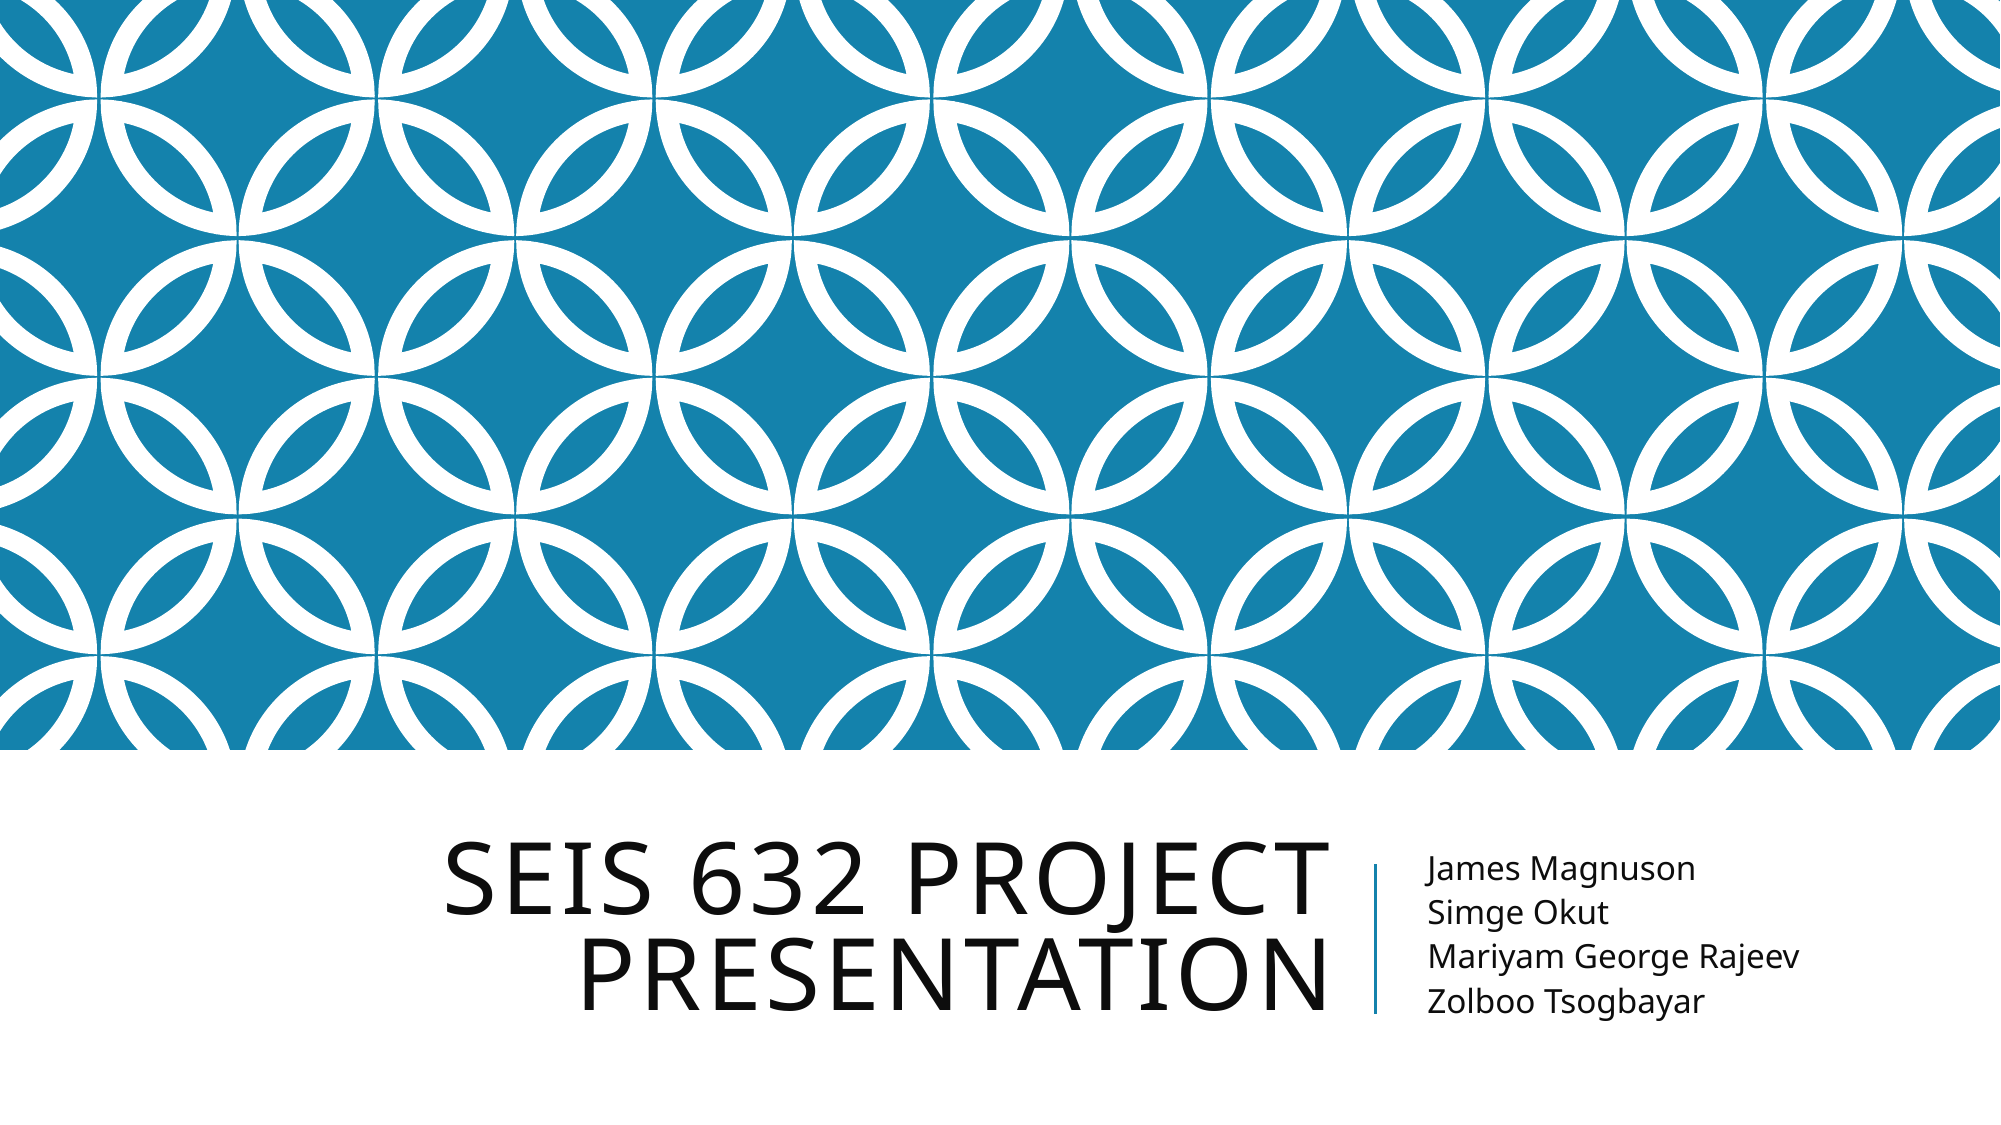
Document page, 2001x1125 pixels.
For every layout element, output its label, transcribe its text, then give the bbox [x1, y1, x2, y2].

subtitle James Magnuson Simge Okut Mariyam George Rajeev Zolboo Tsogbayar [1412, 813, 1938, 1054]
title SEIS 632 PROJECT PRESENTATION [75, 813, 1350, 1054]
